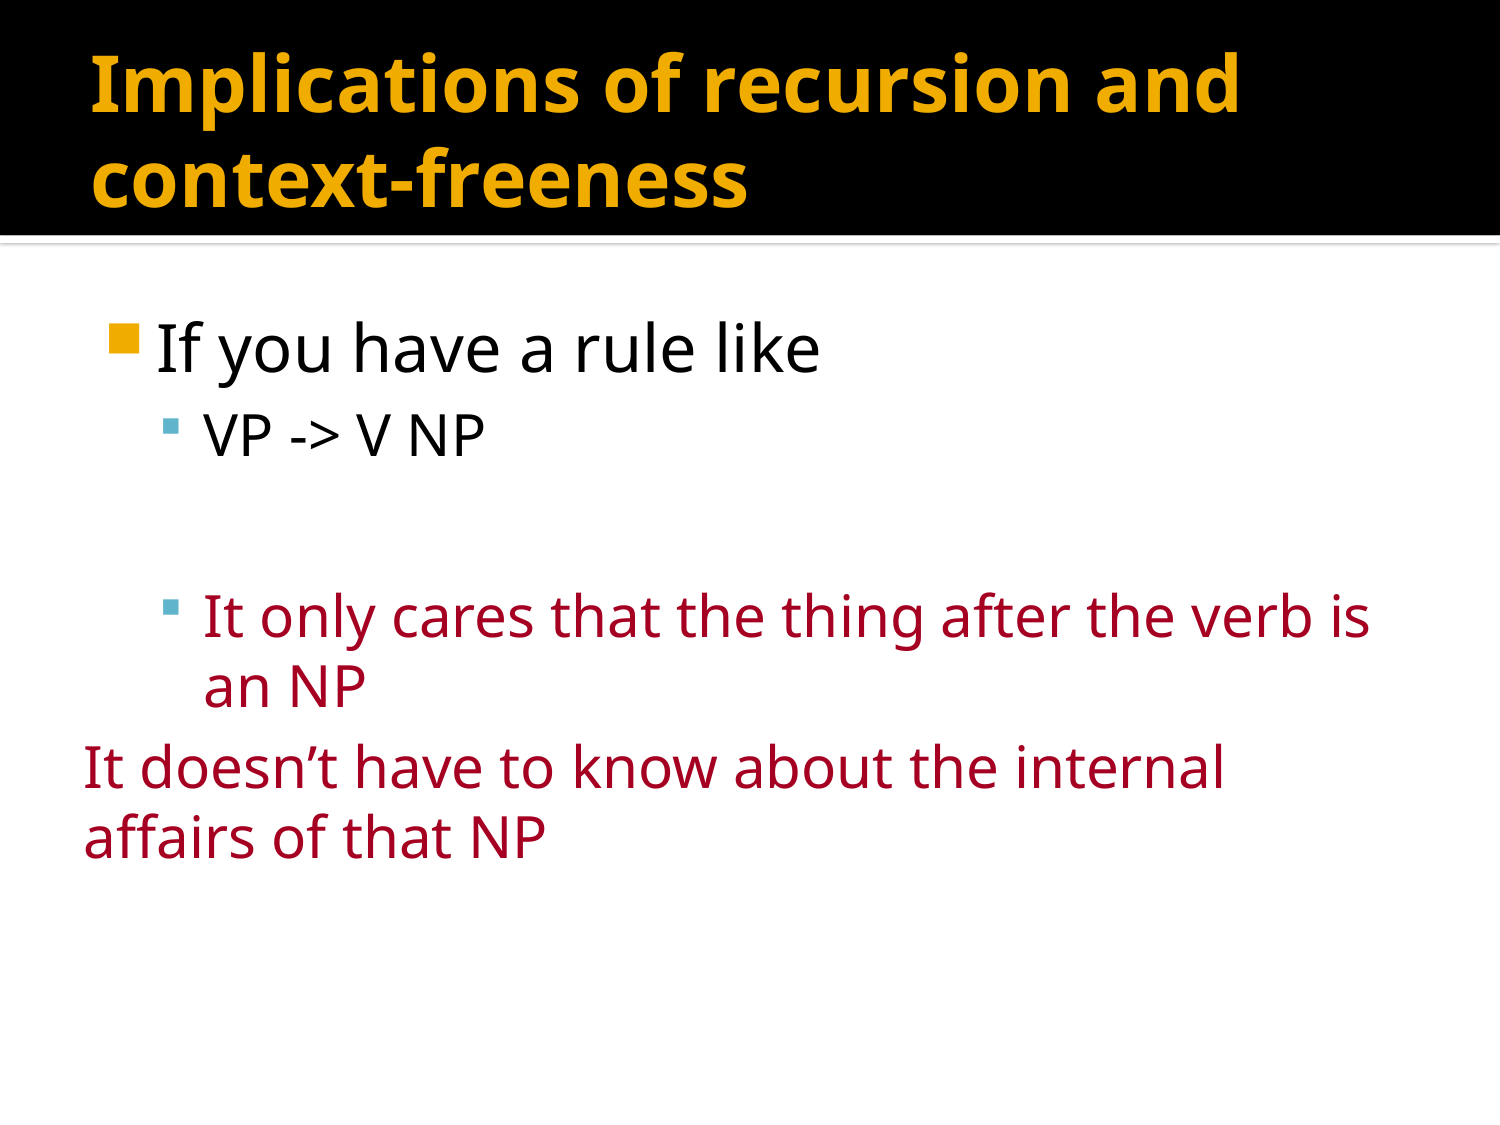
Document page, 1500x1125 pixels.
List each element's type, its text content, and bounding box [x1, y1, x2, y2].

title Implications of recursion and context-freeness [75, 25, 1425, 231]
list If you have a rule like VP -> V NP It only cares that the thing after the verb is an NP It doesn’t have to know about the internal affairs of that NP [75, 291, 1425, 1050]
